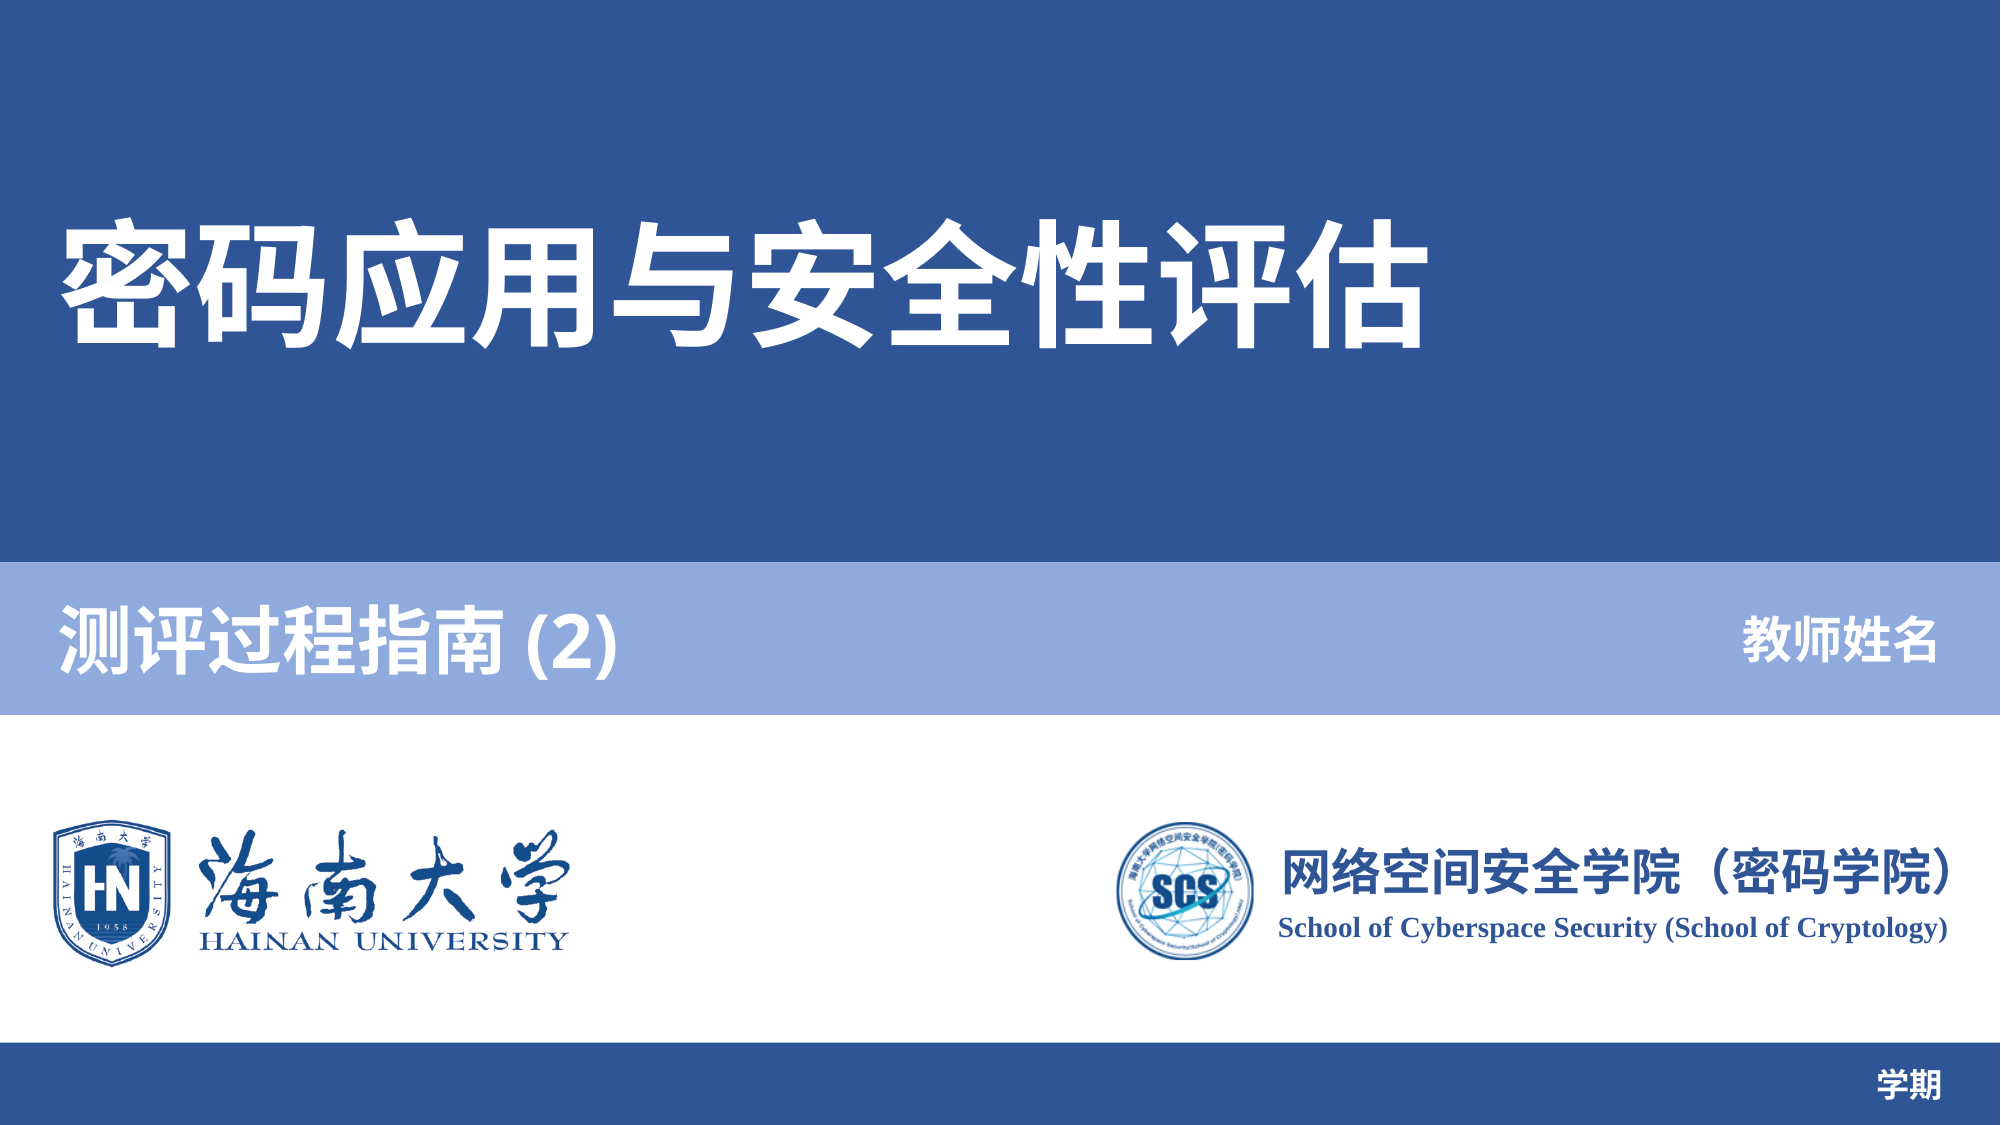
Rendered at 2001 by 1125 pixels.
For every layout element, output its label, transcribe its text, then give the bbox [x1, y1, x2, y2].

picture [1110, 813, 1262, 968]
picture [22, 797, 591, 983]
list 教师姓名 [1688, 583, 1958, 694]
list 测评过程指南(2) [42, 583, 937, 694]
list 学期 [1648, 1042, 1958, 1125]
list 密码应用与安全性评估 [42, 181, 1909, 381]
